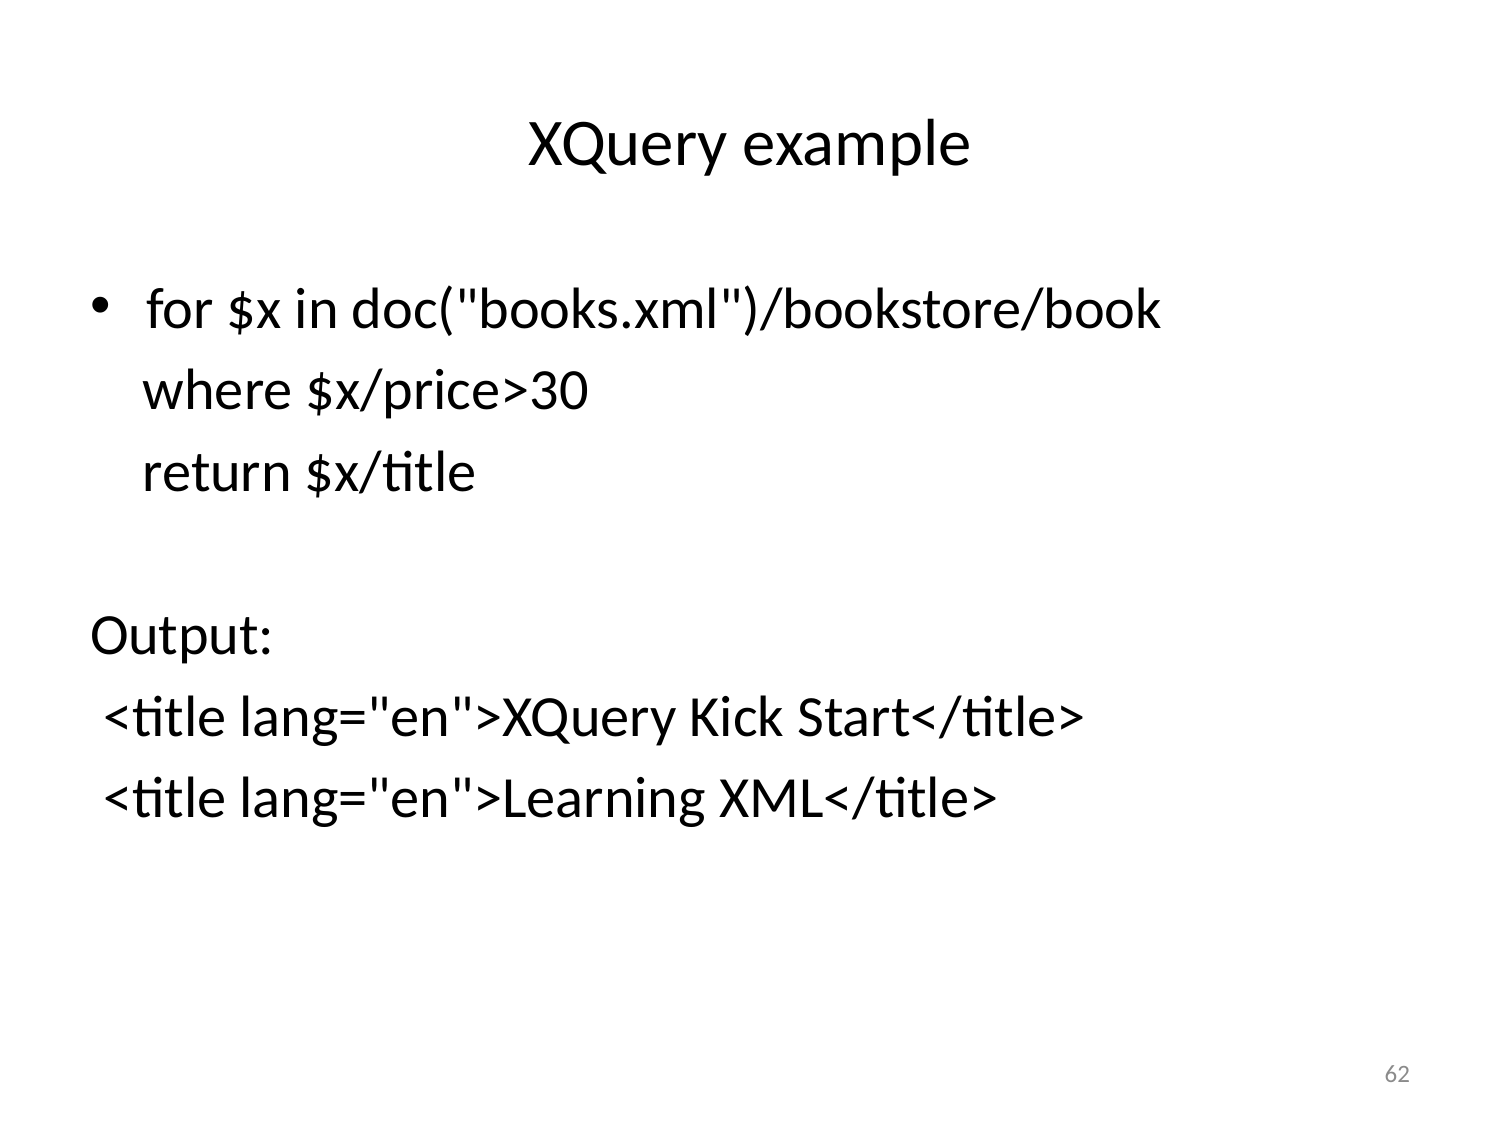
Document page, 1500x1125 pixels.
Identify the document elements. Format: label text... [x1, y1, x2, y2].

list for $x in doc("books.xml")/bookstore/book where $x/price>30 return $x/title Output: <title lang="en">XQuery Kick Start</title> <title lang="en">Learning XML</title> [75, 262, 1425, 1005]
title XQuery example [75, 45, 1425, 233]
slide_number 62 [1074, 1042, 1425, 1103]
